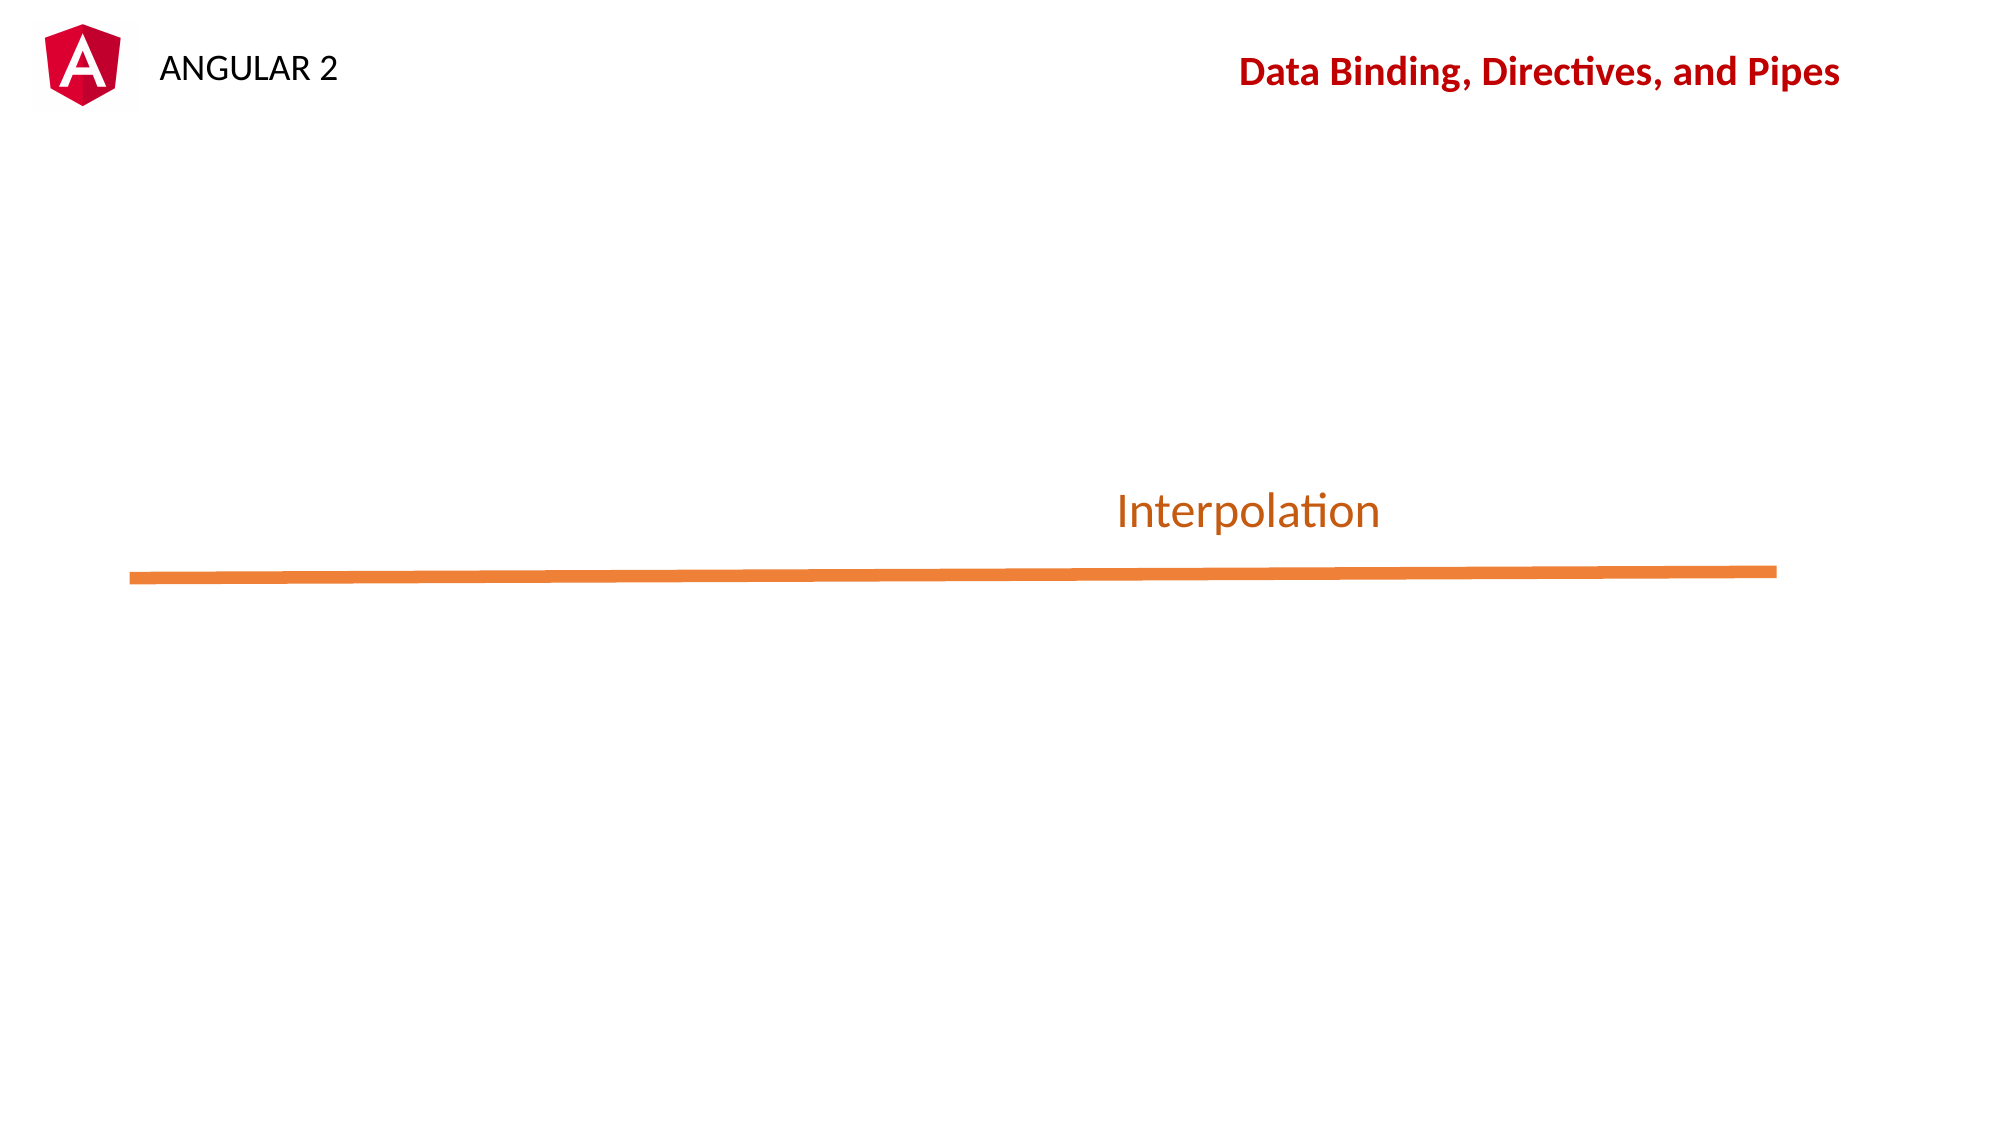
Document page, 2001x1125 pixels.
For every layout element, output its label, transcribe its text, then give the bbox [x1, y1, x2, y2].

text_box Interpolation [1101, 470, 1417, 546]
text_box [129, 571, 1777, 579]
text_box Data Binding, Directives, and Pipes [1224, 36, 1856, 102]
picture [31, 19, 138, 112]
